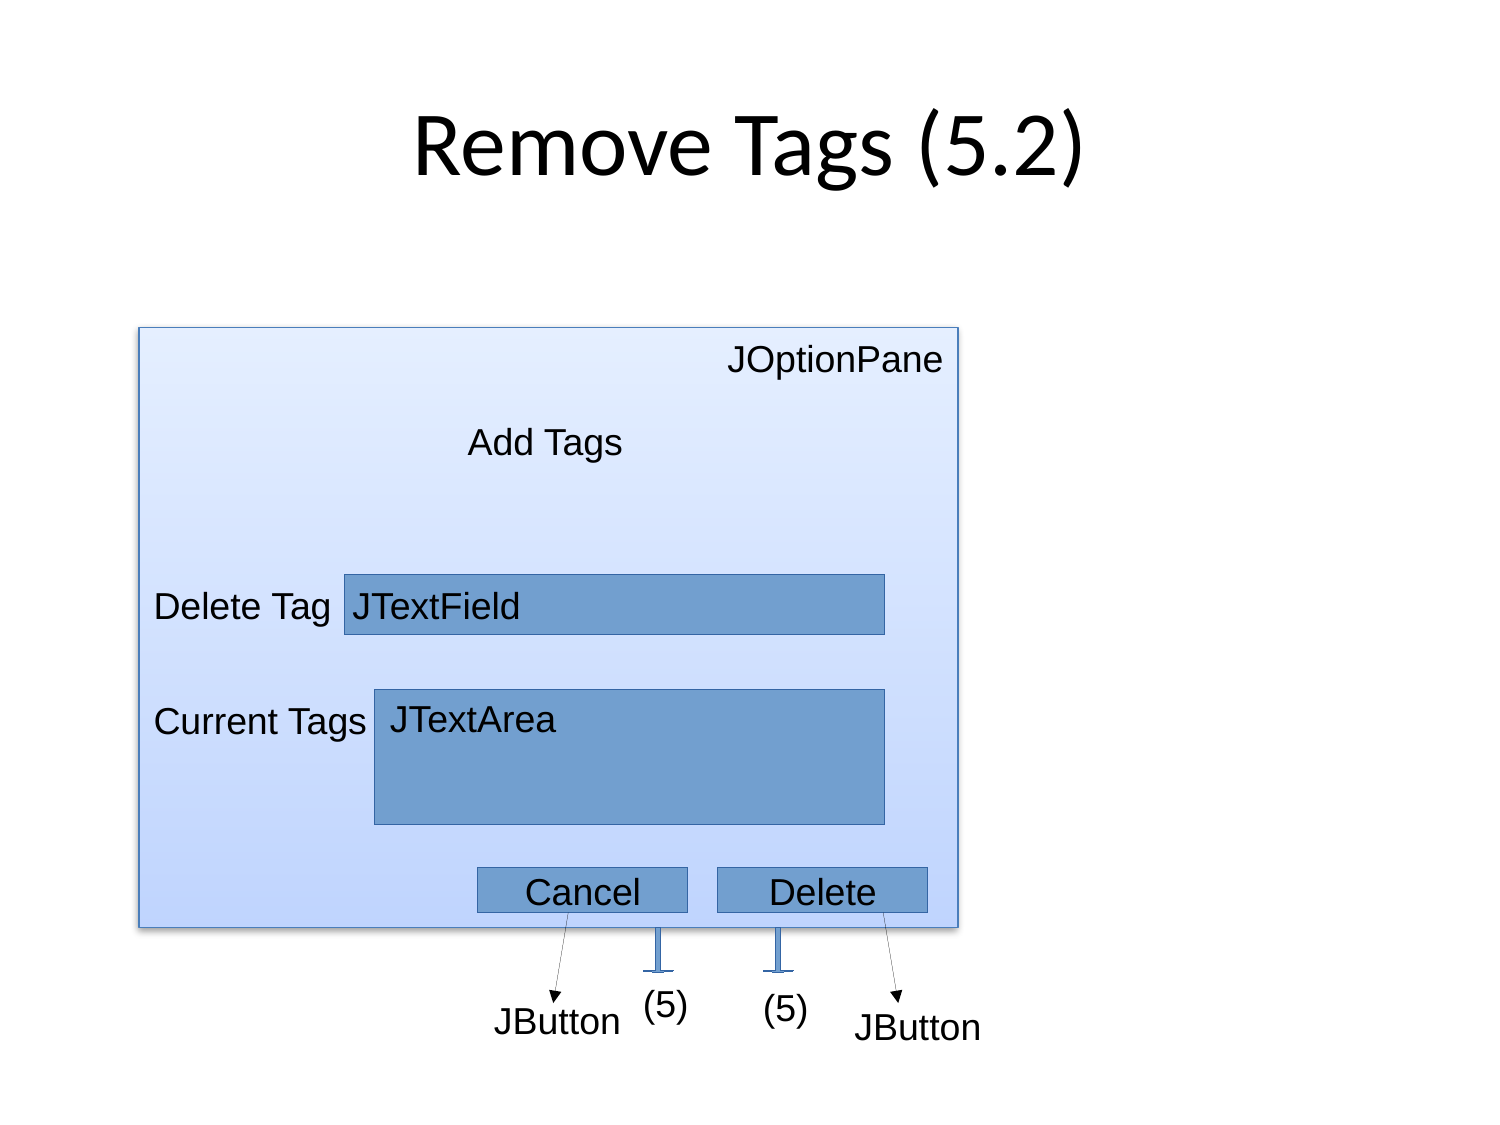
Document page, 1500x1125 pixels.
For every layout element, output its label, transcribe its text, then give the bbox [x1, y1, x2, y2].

text_box [763, 927, 794, 973]
text_box Remove Tags (5.2) [75, 45, 1425, 233]
text_box (5) [628, 972, 734, 1030]
text_box Delete [717, 867, 928, 913]
text_box Cancel [477, 867, 688, 913]
text_box [389, 574, 885, 635]
text_box JButton [839, 995, 1050, 1095]
text_box [374, 689, 885, 825]
text_box Delete Tag [138, 574, 389, 674]
text_box JButton [479, 989, 690, 1089]
text_box [883, 912, 903, 995]
text_box (5) [748, 976, 854, 1033]
text_box [138, 327, 959, 928]
text_box Current Tags [138, 689, 389, 788]
text_box JTextField [337, 574, 608, 632]
text_box Add Tags [207, 402, 883, 478]
text_box JOptionPane [712, 327, 973, 427]
text_box JTextArea [374, 687, 645, 745]
text_box [643, 927, 674, 972]
